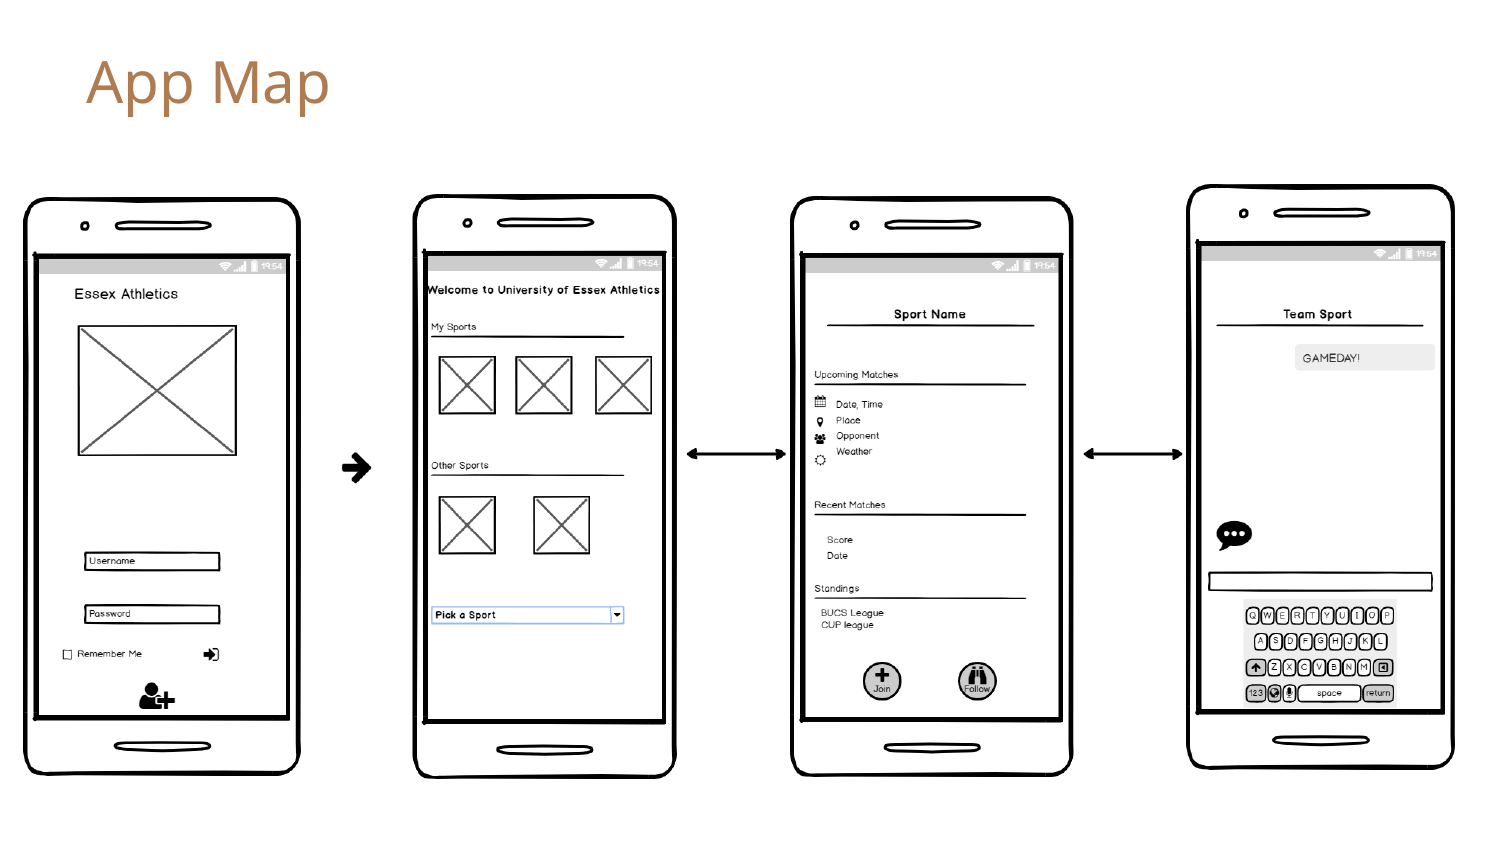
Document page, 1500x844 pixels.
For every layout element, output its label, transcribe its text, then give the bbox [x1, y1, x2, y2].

picture [22, 183, 1455, 779]
title App Map [71, 29, 1342, 153]
